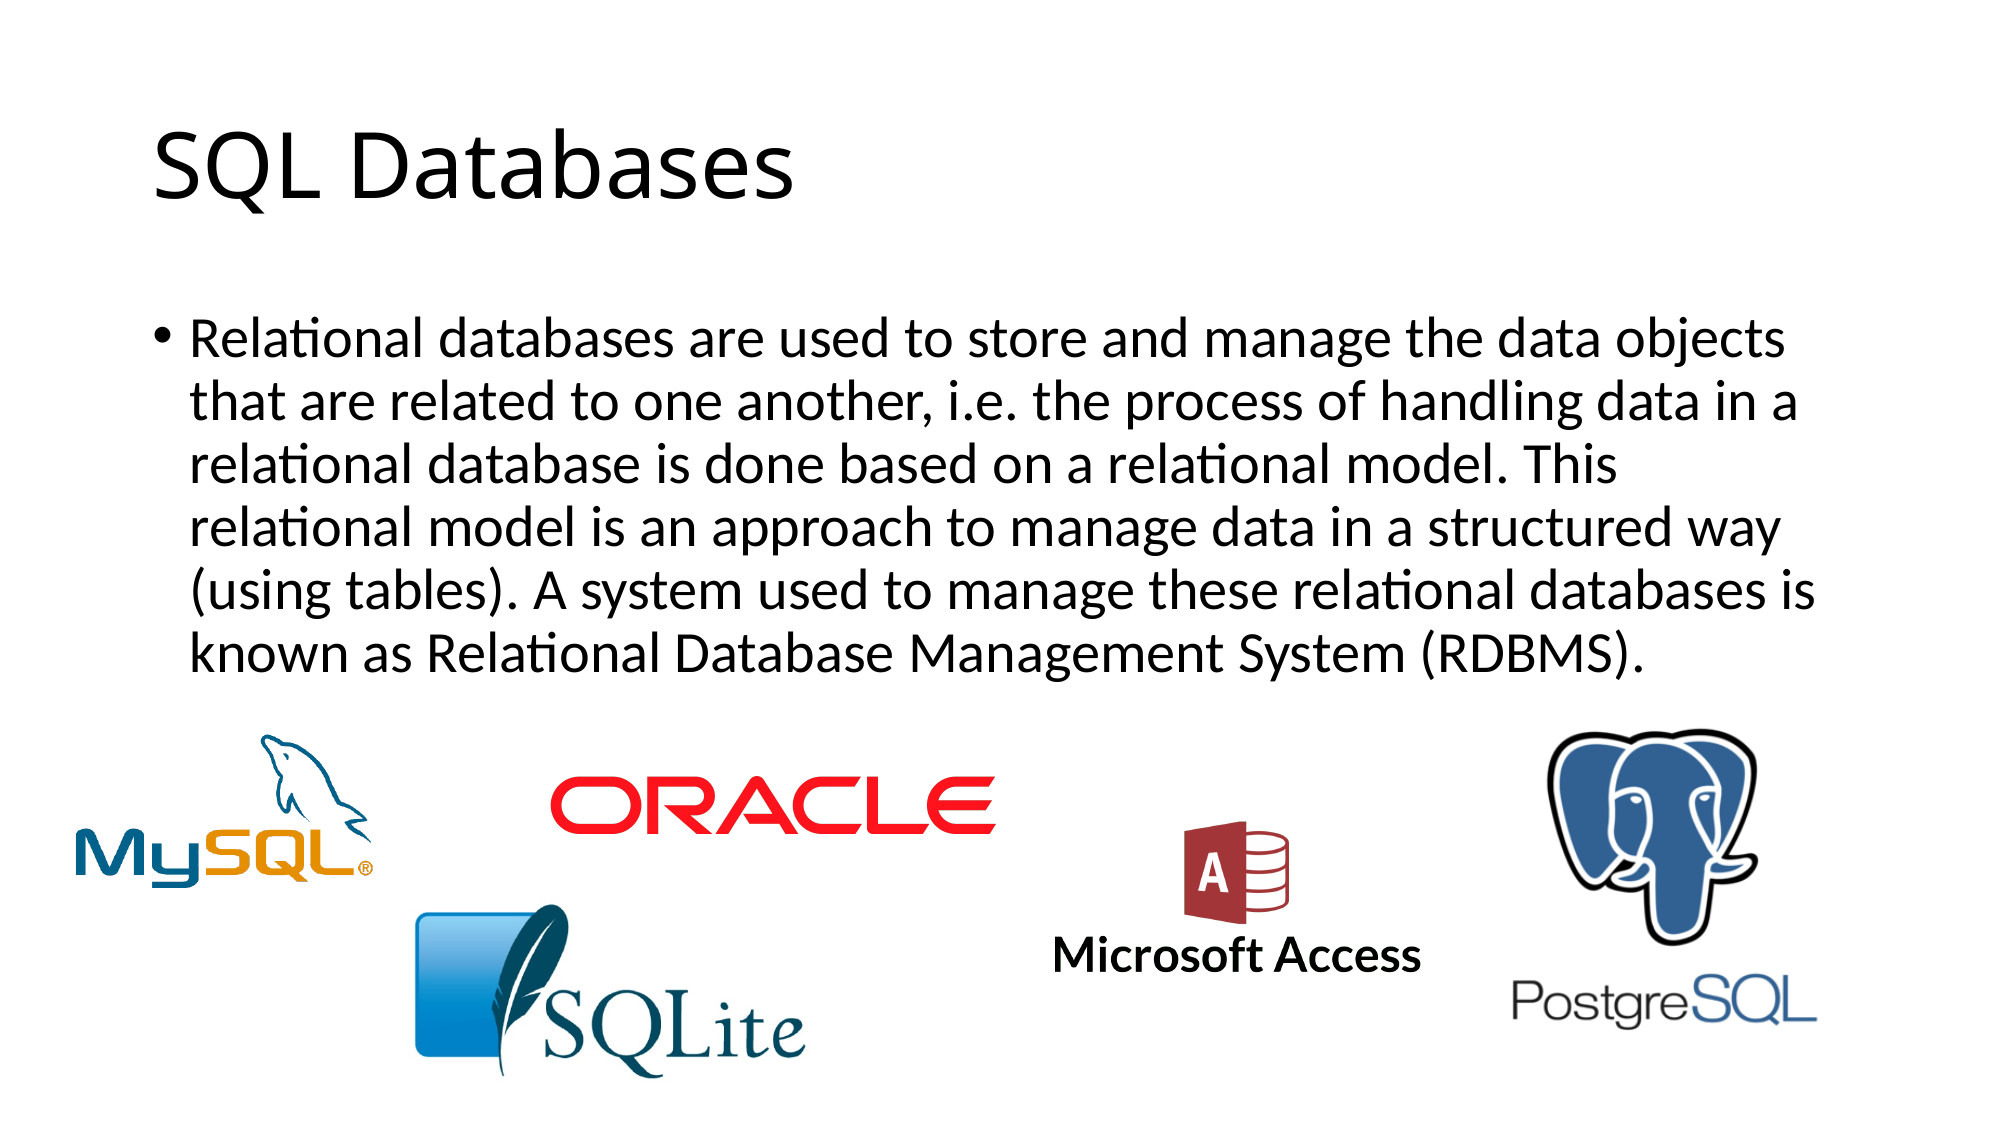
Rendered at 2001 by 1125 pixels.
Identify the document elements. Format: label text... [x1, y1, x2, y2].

picture [1040, 811, 1432, 1007]
picture [75, 734, 373, 889]
title SQL Databases [137, 59, 1863, 278]
picture [1483, 677, 1838, 1070]
picture [408, 677, 1000, 1085]
list Relational databases are used to store and manage the data objects that are related to one another, i.e. the process of handling data in a relational database is done based on a relational model. This relational model is an approach to manage data in a structured way (using tables). A system used to manage these relational databases is known as Relational Database Management System (RDBMS). [137, 299, 1863, 713]
